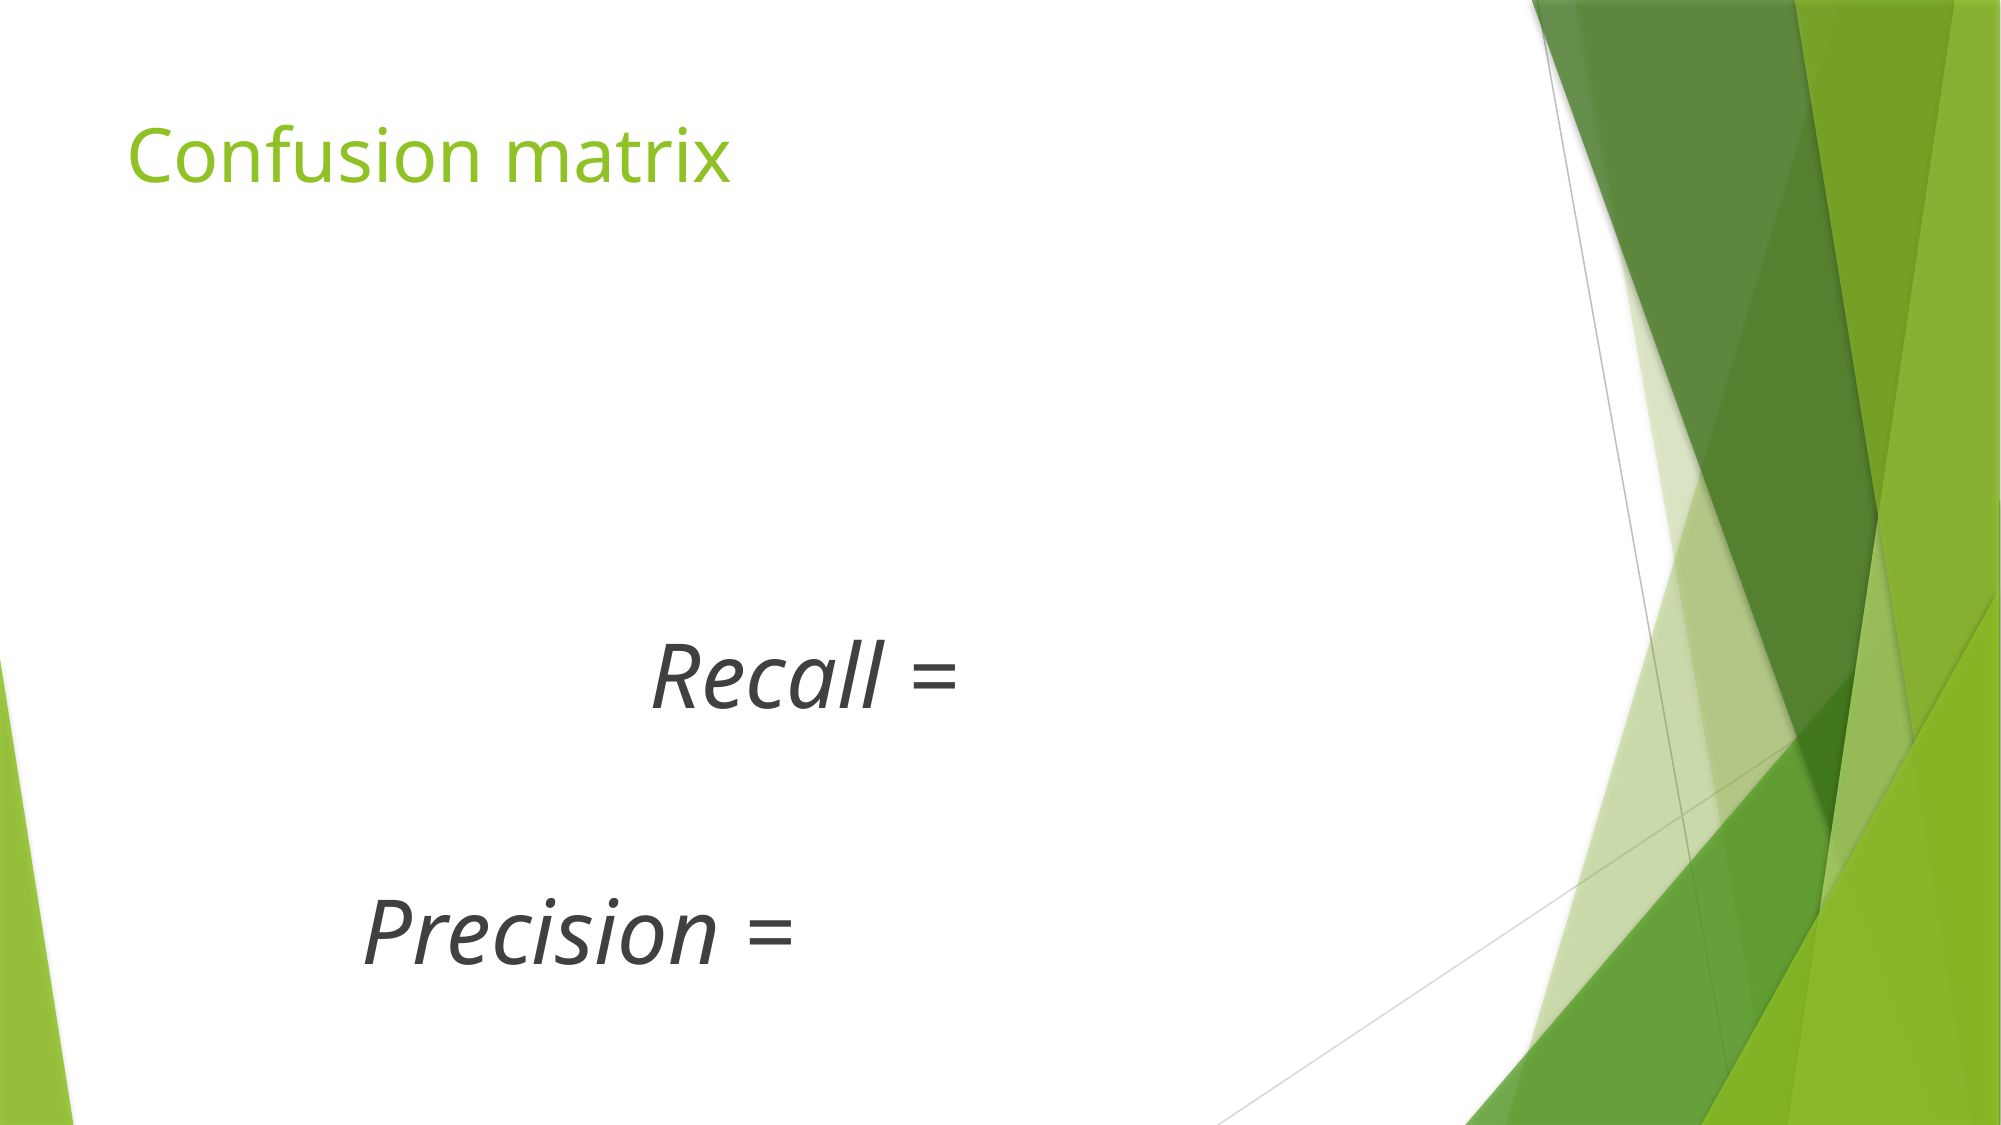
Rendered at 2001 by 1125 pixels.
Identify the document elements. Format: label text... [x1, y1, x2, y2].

title Confusion matrix [111, 99, 1522, 317]
